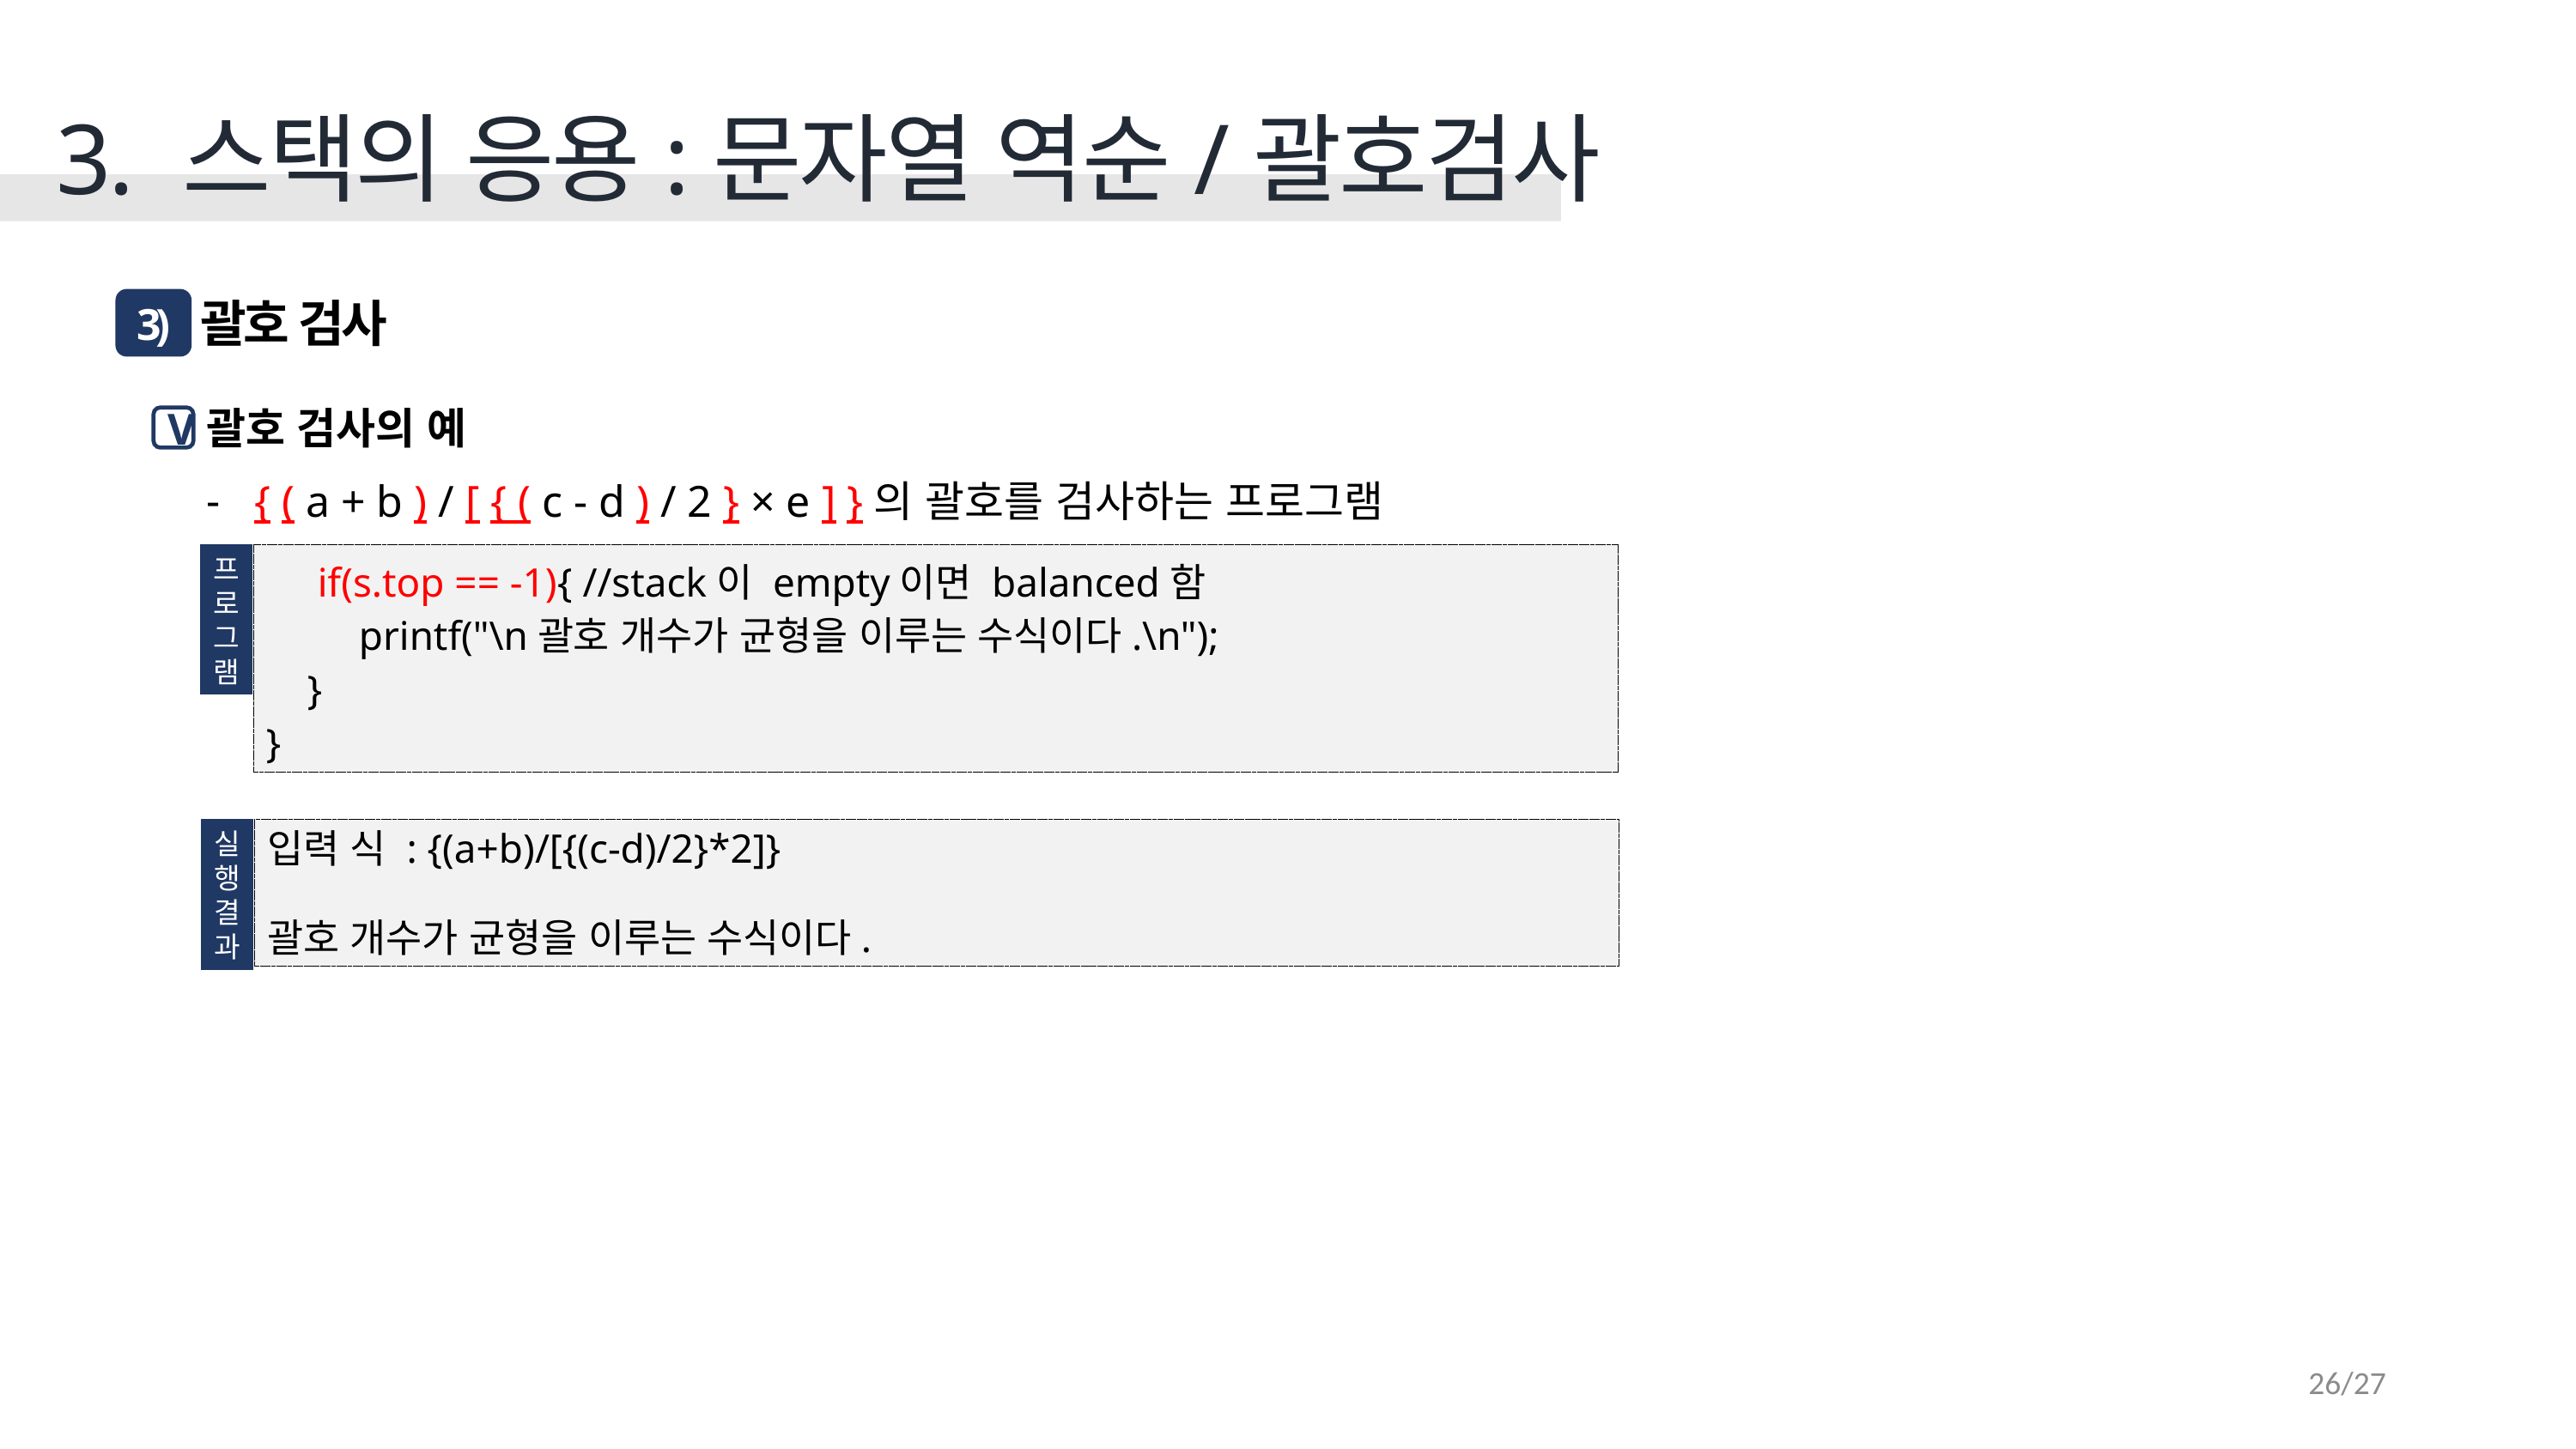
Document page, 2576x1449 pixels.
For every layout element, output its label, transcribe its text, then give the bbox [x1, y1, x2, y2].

text_box 3. 스택의 응용:문자열 역순/괄호검사 [43, 91, 1613, 220]
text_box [153, 395, 1743, 790]
text_box [0, 173, 1562, 222]
text_box 입력 식 : {(a+b)/[{(c-d)/2}*2]} 괄호 개수가 균형을 이루는 수식이다. [254, 819, 1619, 967]
slide_number 26/27 [1819, 1343, 2399, 1421]
text_box 실 행 결 과 [201, 819, 253, 970]
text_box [115, 286, 397, 360]
